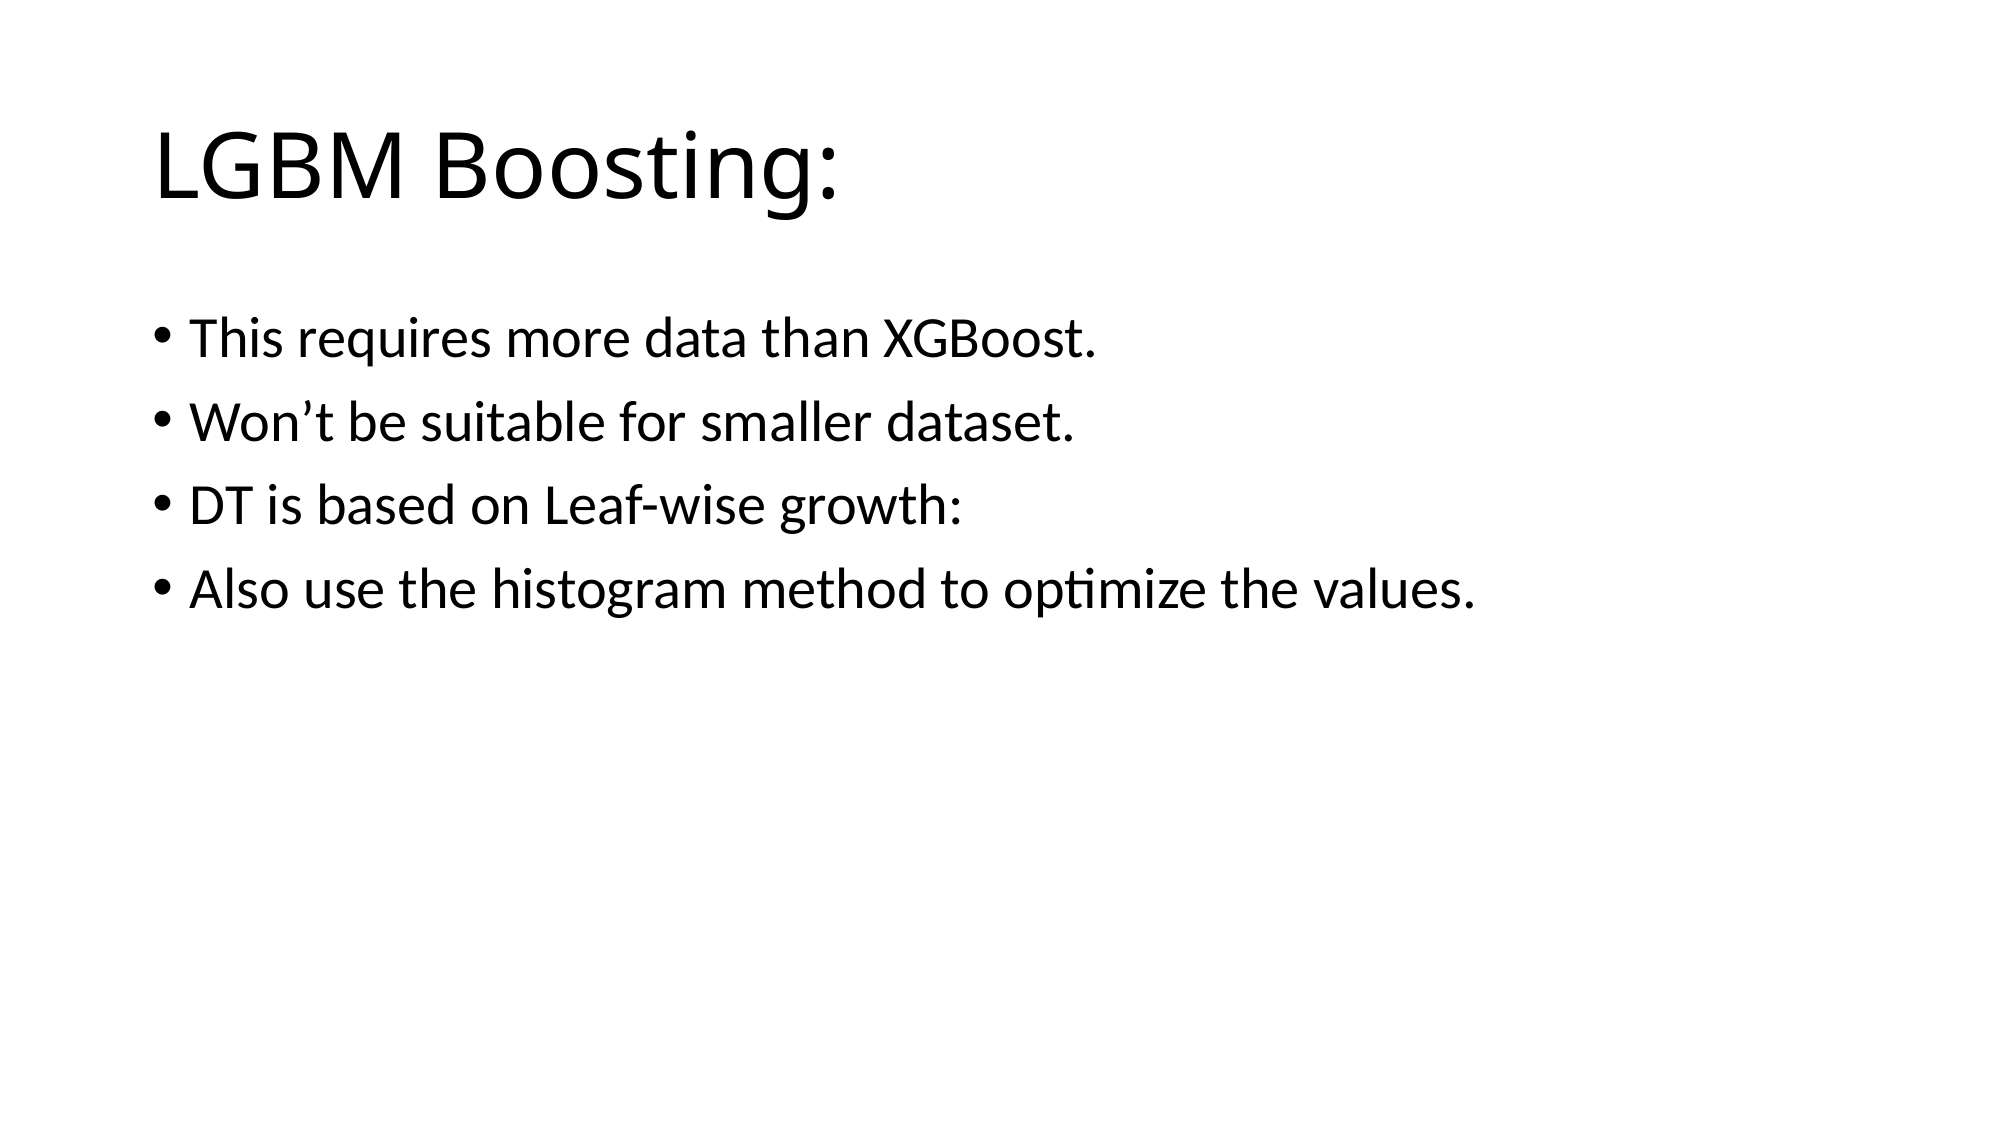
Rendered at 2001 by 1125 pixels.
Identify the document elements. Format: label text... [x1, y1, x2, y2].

title LGBM Boosting: [137, 59, 1863, 278]
list This requires more data than XGBoost. Won’t be suitable for smaller dataset. DT is based on Leaf-wise growth: Also use the histogram method to optimize the values. [137, 299, 1863, 1014]
